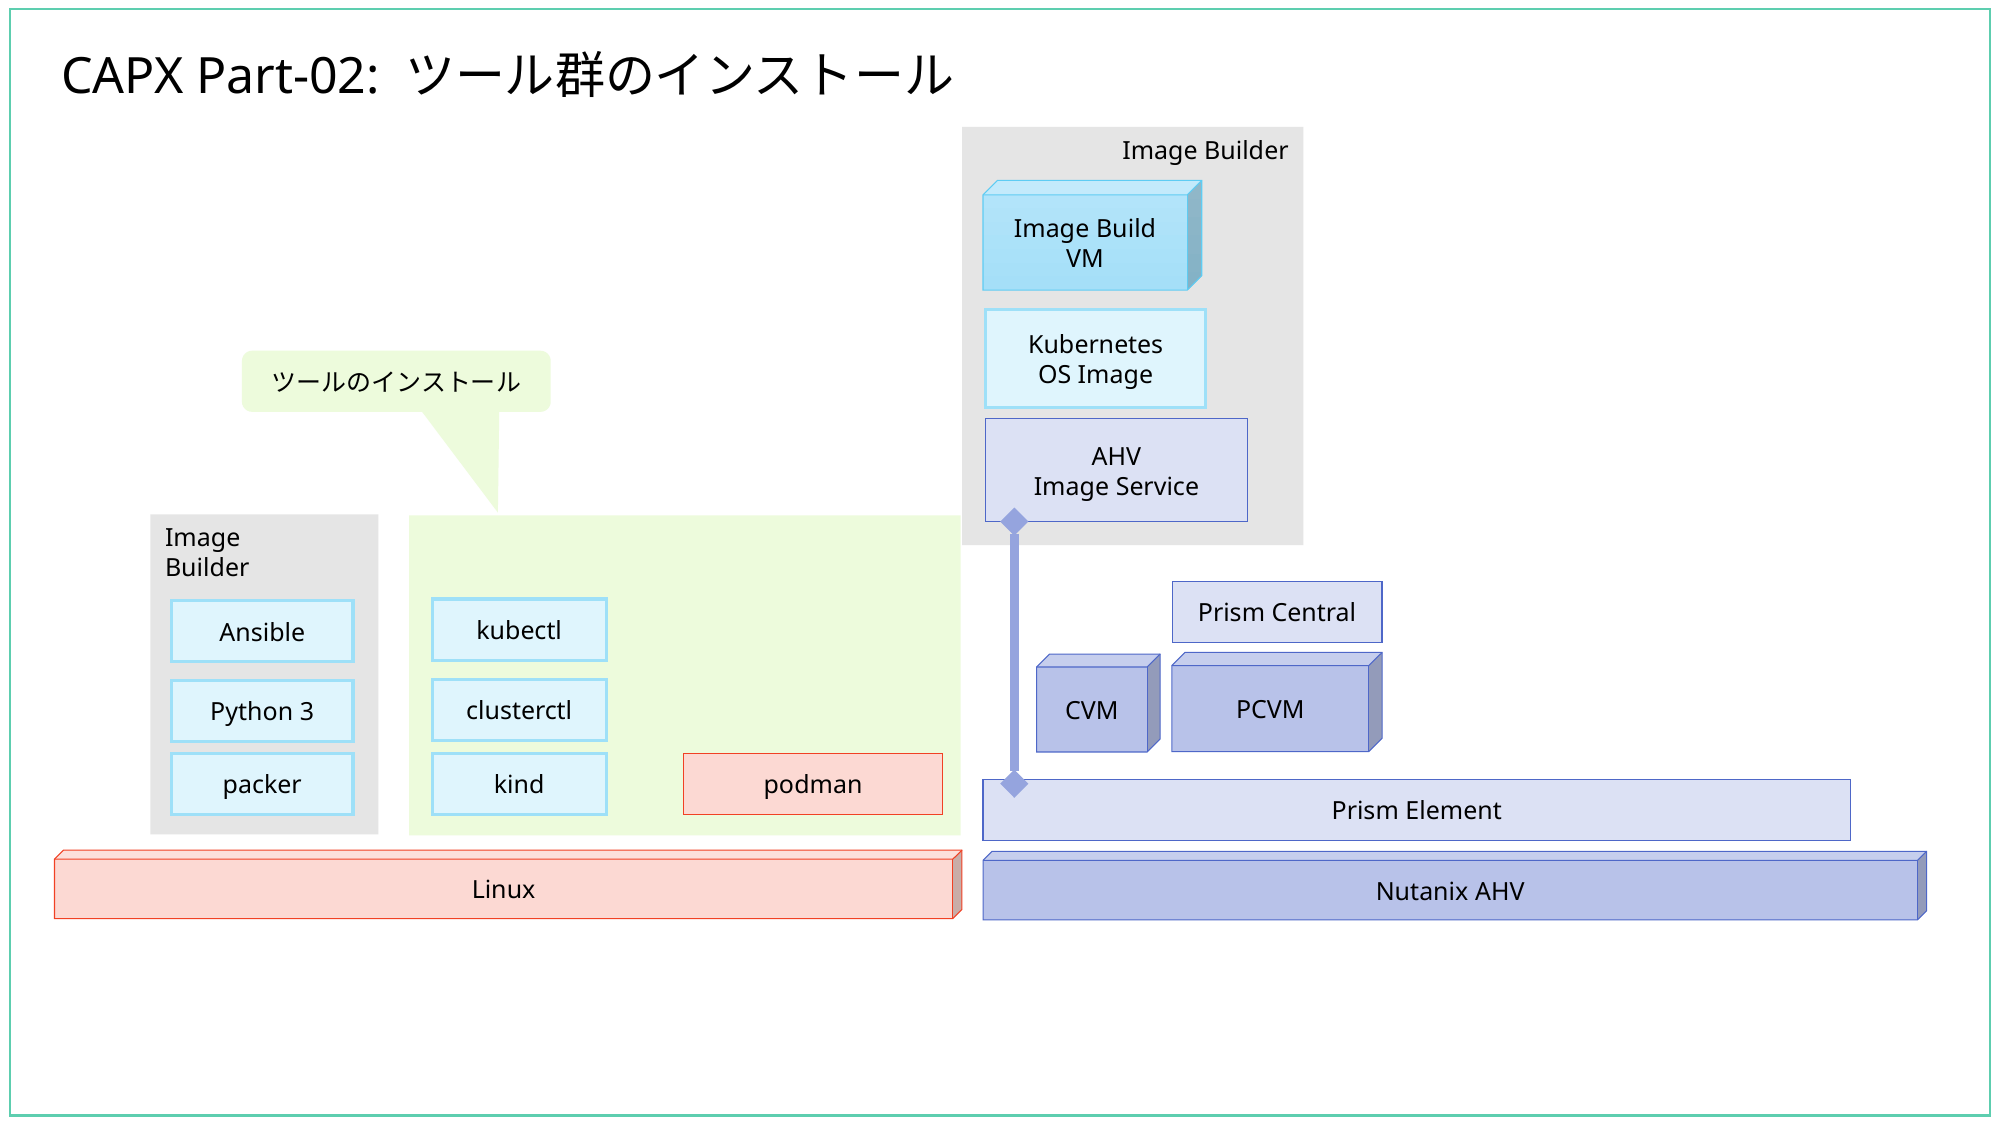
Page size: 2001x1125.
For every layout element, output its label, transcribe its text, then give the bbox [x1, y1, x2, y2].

text_box PCVM [1171, 651, 1383, 753]
text_box Ansible [170, 600, 354, 663]
text_box podman [683, 753, 943, 815]
text_box CVM [1036, 653, 1161, 753]
text_box Linux [53, 849, 963, 920]
text_box Image Build VM [982, 179, 1203, 291]
text_box kubectl [431, 598, 607, 661]
text_box Image Builder [961, 126, 1304, 546]
text_box Prism Central [1172, 581, 1383, 643]
text_box Python 3 [170, 679, 354, 742]
text_box Nutanix AHV [982, 850, 1928, 921]
text_box packer [170, 752, 354, 815]
title CAPX Part-02: ツール群のインストール [46, 36, 1947, 119]
text_box clusterctl [431, 678, 607, 741]
text_box [408, 514, 962, 836]
text_box AHV Image Service [985, 418, 1248, 522]
text_box Kubernetes OS Image [985, 309, 1207, 409]
text_box Image Builder [149, 513, 380, 835]
text_box Prism Element [982, 779, 1851, 841]
text_box kind [431, 752, 607, 815]
text_box ツールのインストール [240, 349, 552, 516]
